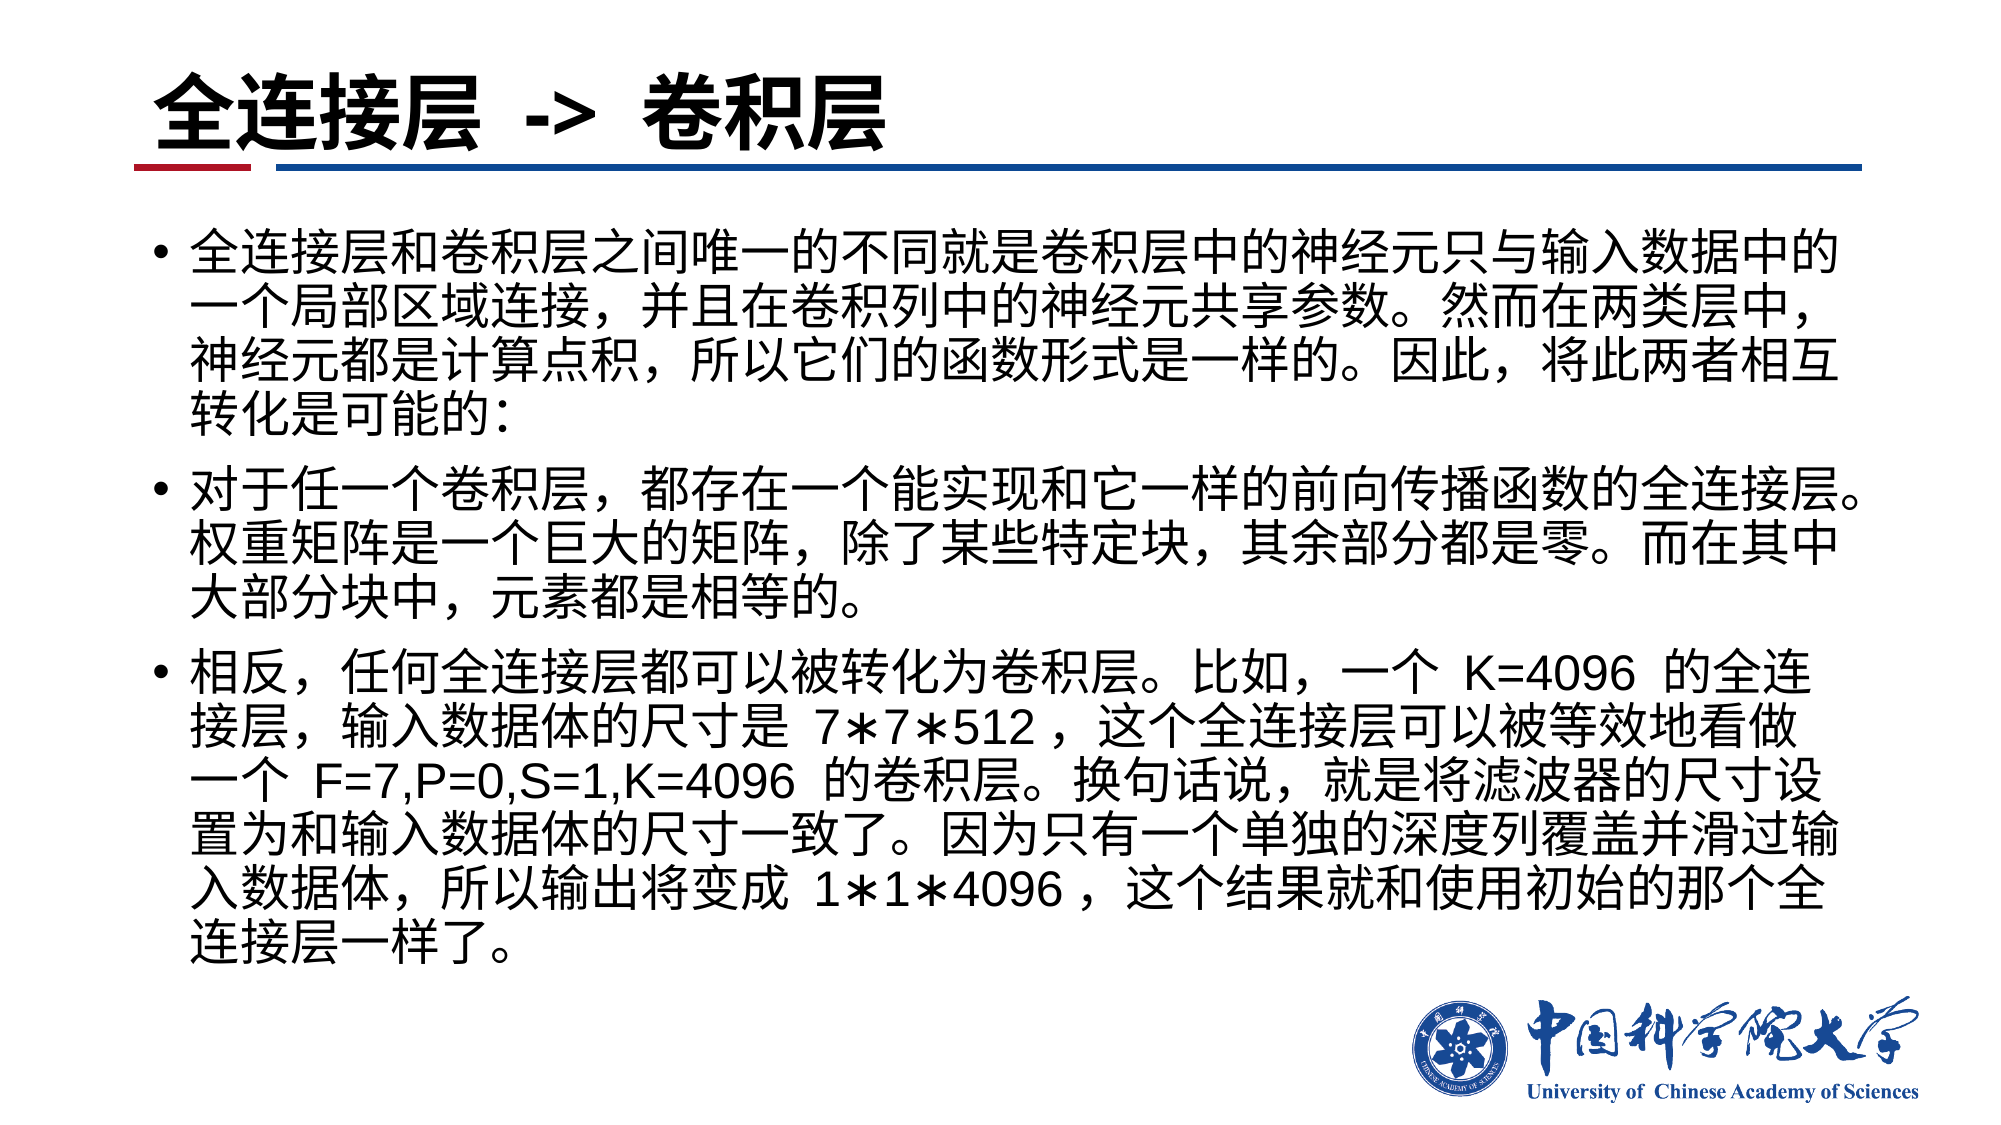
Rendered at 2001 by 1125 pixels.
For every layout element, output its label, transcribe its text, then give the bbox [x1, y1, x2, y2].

picture [1412, 996, 1919, 1103]
title 全连接层 -> 卷积层 [137, 0, 1863, 168]
list 全连接层和卷积层之间唯一的不同就是卷积层中的神经元只与输入数据中的一个局部区域连接，并且在卷积列中的神经元共享参数。然而在两类层中，神经元都是计算点积，所以它们的函数形式是一样的。因此，将此两者相互转化是可能的： 对于任一个卷积层，都存在一个能实现和它一样的前向传播函数的全连接层。权重矩阵是一个巨大的矩阵，除了某些特定块，其余部分都是零。而在其中大部分块中，元素都是相等的。 相反，任何全连接层都可以被转化为卷积层。比如，一个 K=4096 的全连接层，输入数据体的尺寸是 7∗7∗512，这个全连接层可以被等效地看做一个 F=7,P=0,S=1,K=4096 的卷积层。换句话说，就是将滤波器的尺寸设置为和输入数据体的尺寸一致了。因为只有一个单独的深度列覆盖并滑过输入数据体，所以输出将变成 1∗1∗4096，这个结果就和使用初始的那个全连接层一样了。 [137, 219, 1863, 1051]
